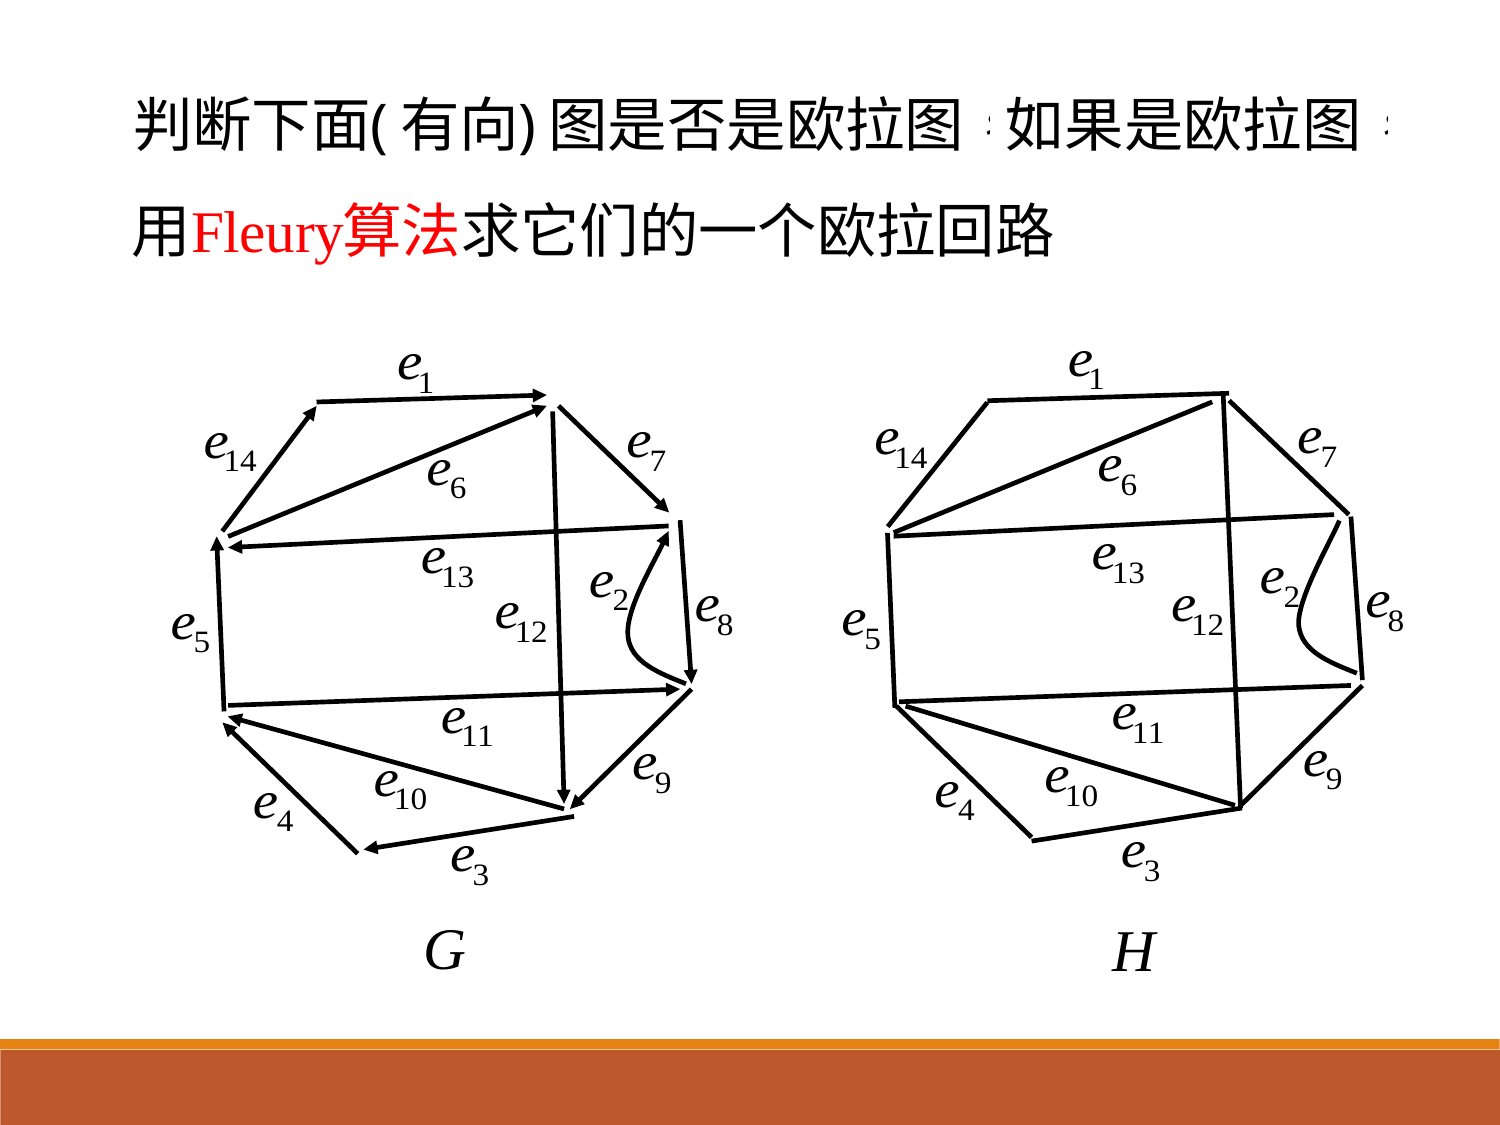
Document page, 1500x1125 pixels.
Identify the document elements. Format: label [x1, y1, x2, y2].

text_box [126, 193, 1063, 276]
text_box [418, 921, 475, 982]
text_box [833, 322, 1416, 895]
text_box [1103, 923, 1172, 980]
text_box [162, 326, 745, 899]
text_box [128, 86, 991, 162]
text_box [1001, 86, 1389, 162]
